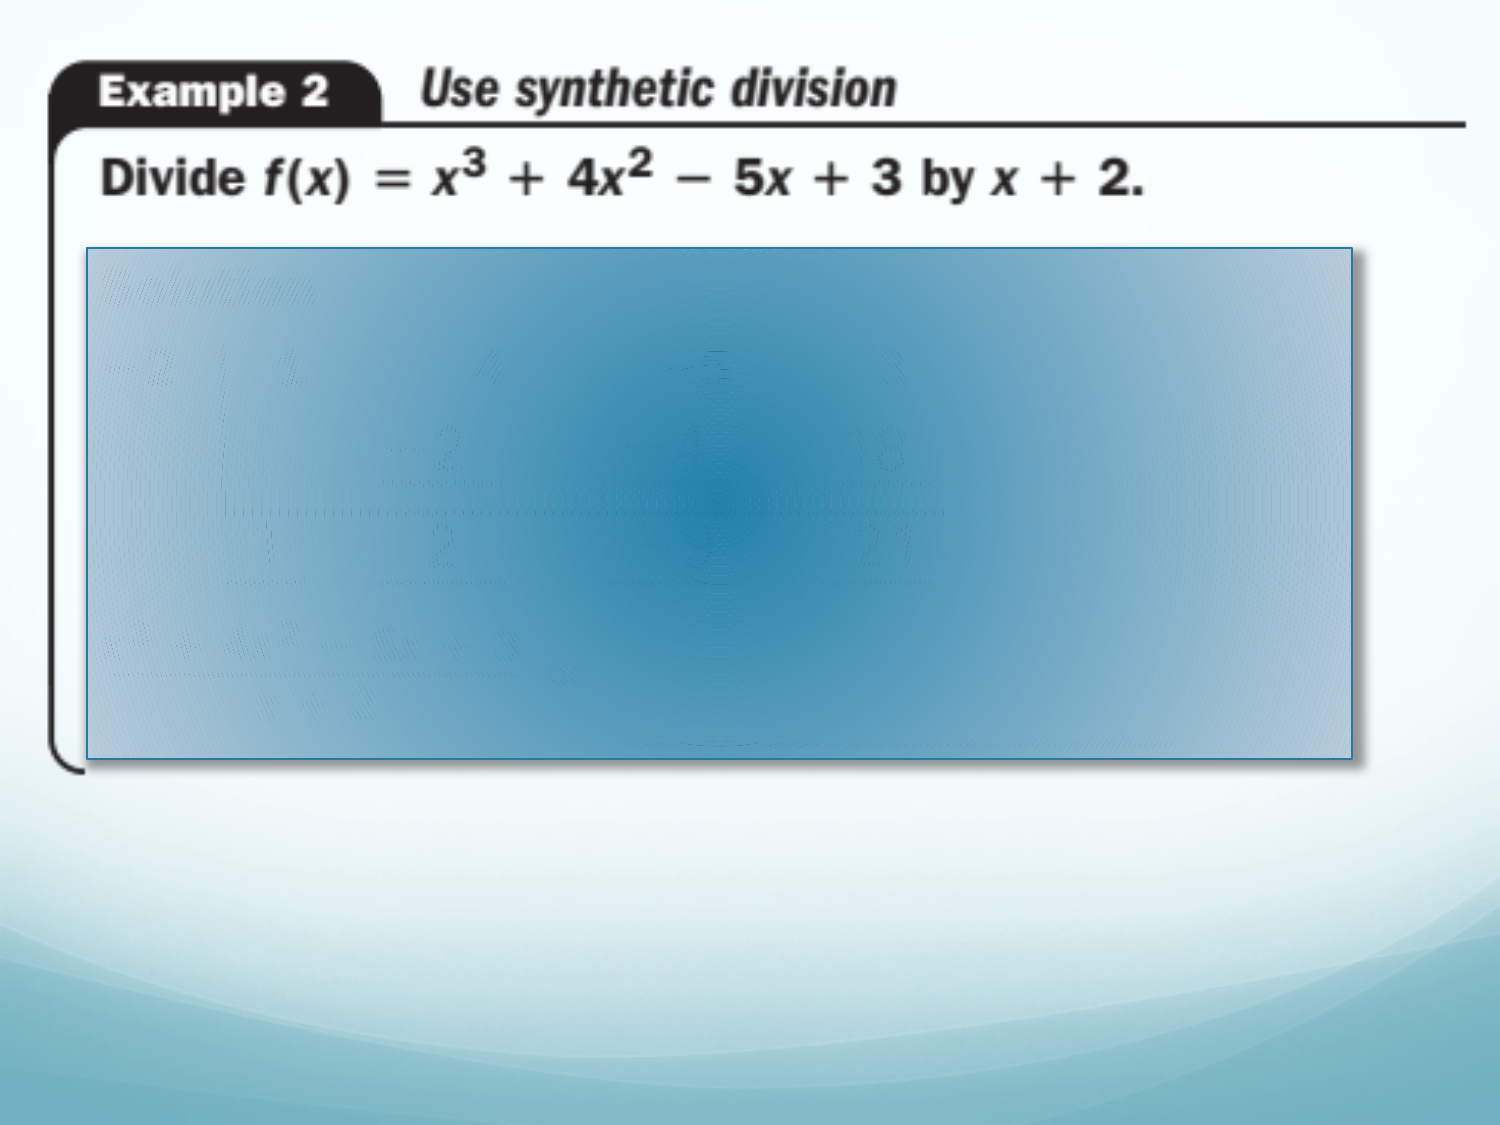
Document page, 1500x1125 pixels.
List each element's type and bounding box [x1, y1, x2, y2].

picture [43, 49, 1477, 789]
